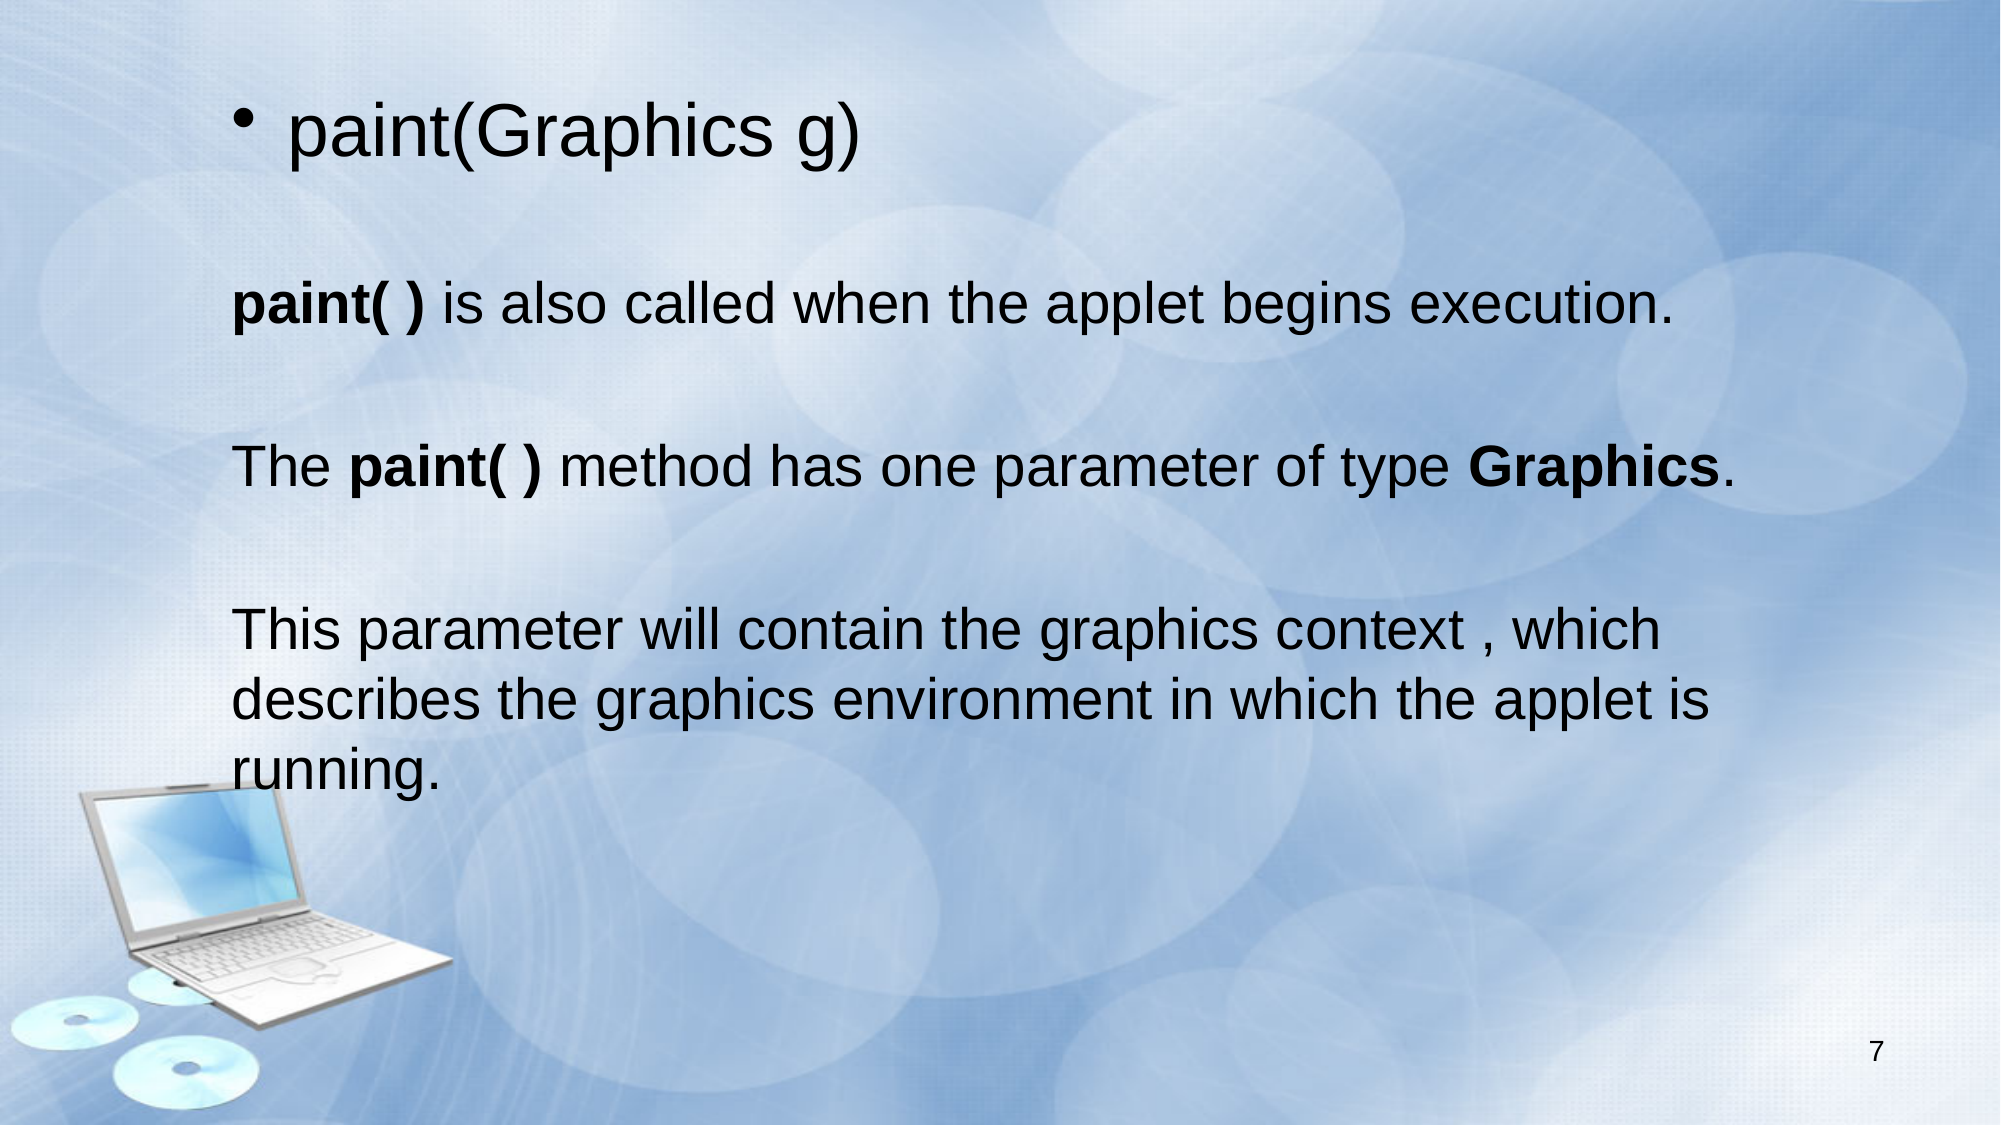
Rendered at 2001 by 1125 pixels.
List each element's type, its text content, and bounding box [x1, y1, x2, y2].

list paint(Graphics g) paint( ) is also called when the applet begins execution. The paint( ) method has one parameter of type Graphics. This parameter will contain the graphics context , which describes the graphics environment in which the applet is running. [216, 73, 1887, 1006]
slide_number 7 [1433, 1024, 1900, 1103]
picture [0, 0, 2001, 1125]
